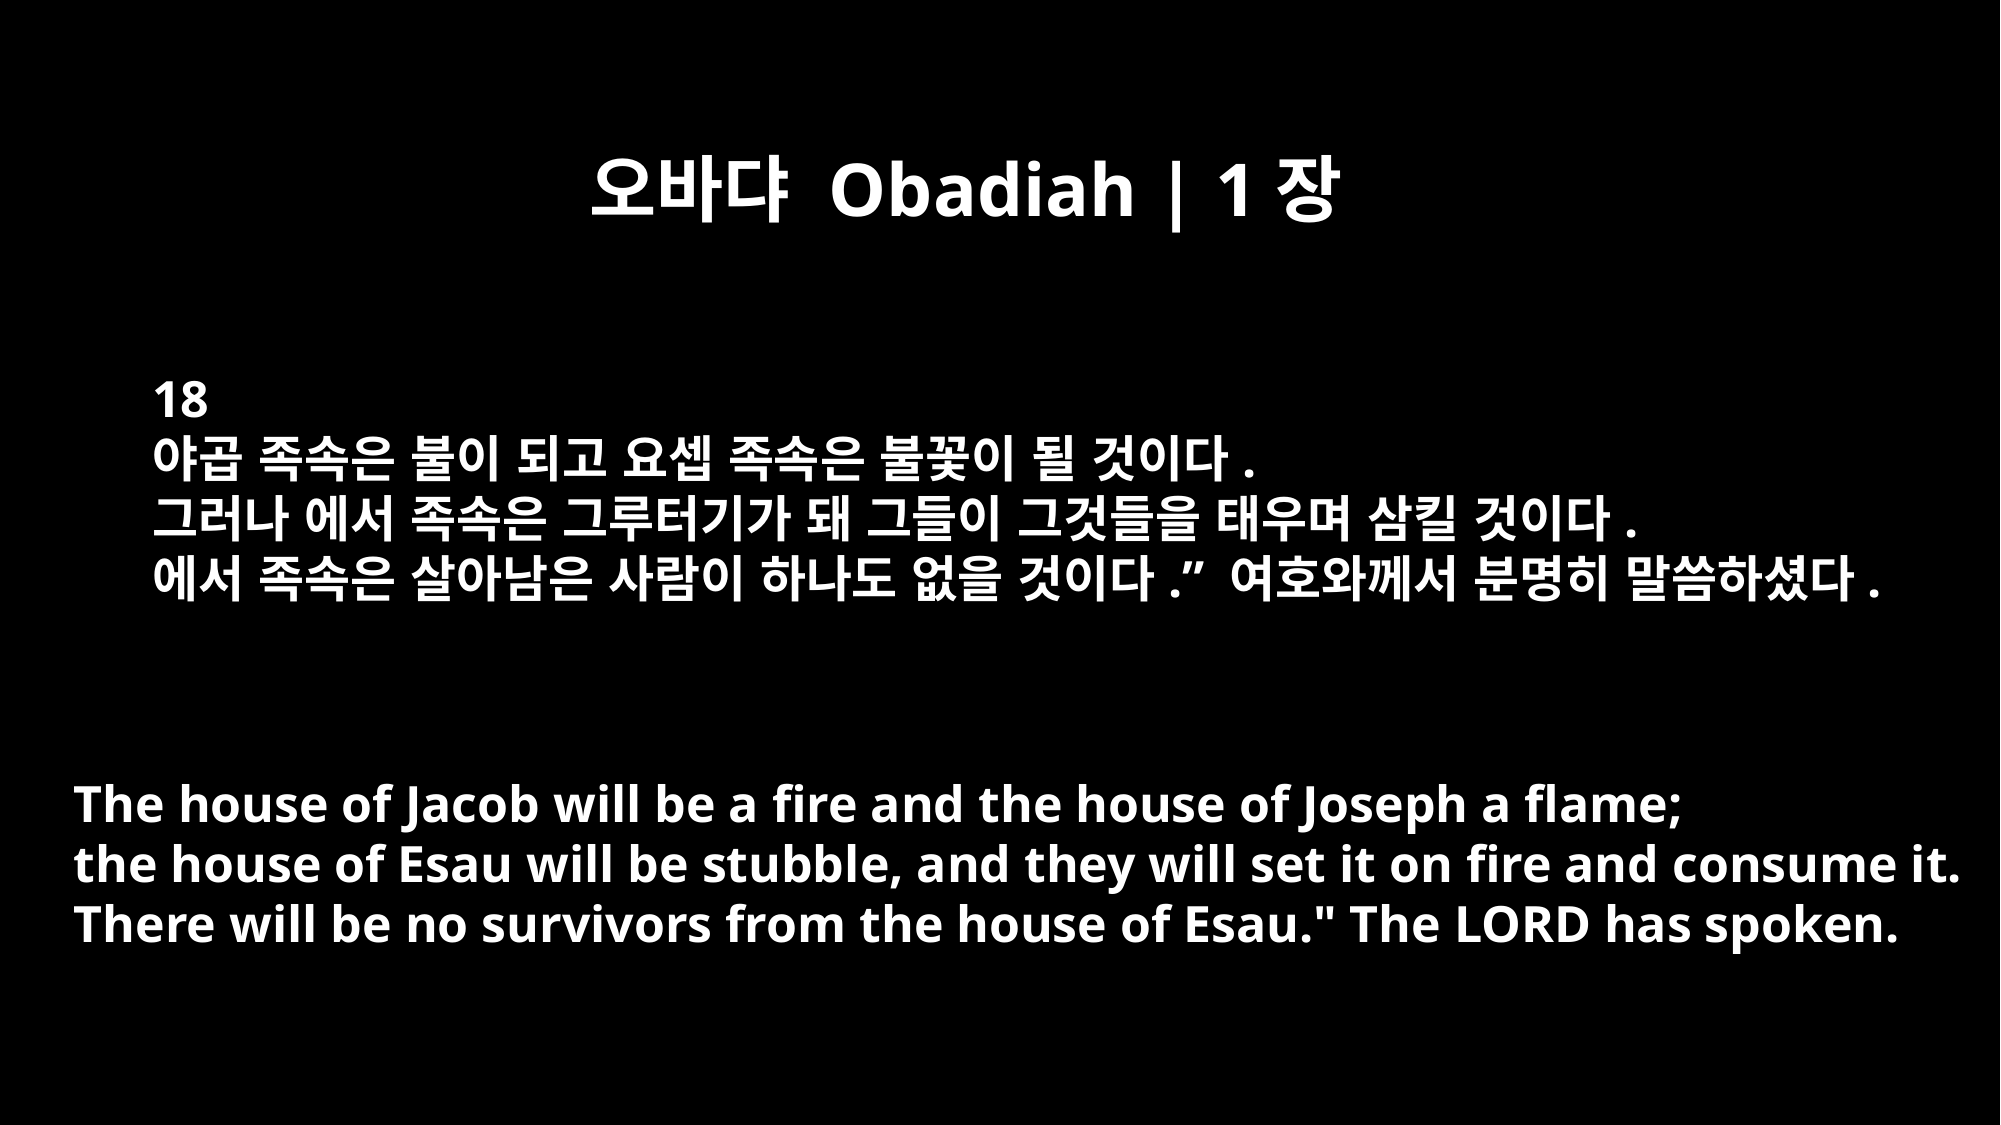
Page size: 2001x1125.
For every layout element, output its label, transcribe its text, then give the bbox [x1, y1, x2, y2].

text_box 18 야곱 족속은 불이 되고 요셉 족속은 불꽃이 될 것이다. 그러나 에서 족속은 그루터기가 돼 그들이 그것들을 태우며 삼킬 것이다. 에서 족속은 살아남은 사람이 하나도 없을 것이다.” 여호와께서 분명히 말씀하셨다. [137, 359, 1897, 615]
text_box 오바댜 Obadiah | 1장 [574, 136, 1358, 239]
text_box The house of Jacob will be a fire and the house of Joseph a flame; the house of Esau will be stubble, and they will set it on fire and consume it. There will be no survivors from the house of Esau." The LORD has spoken. [59, 764, 1978, 960]
